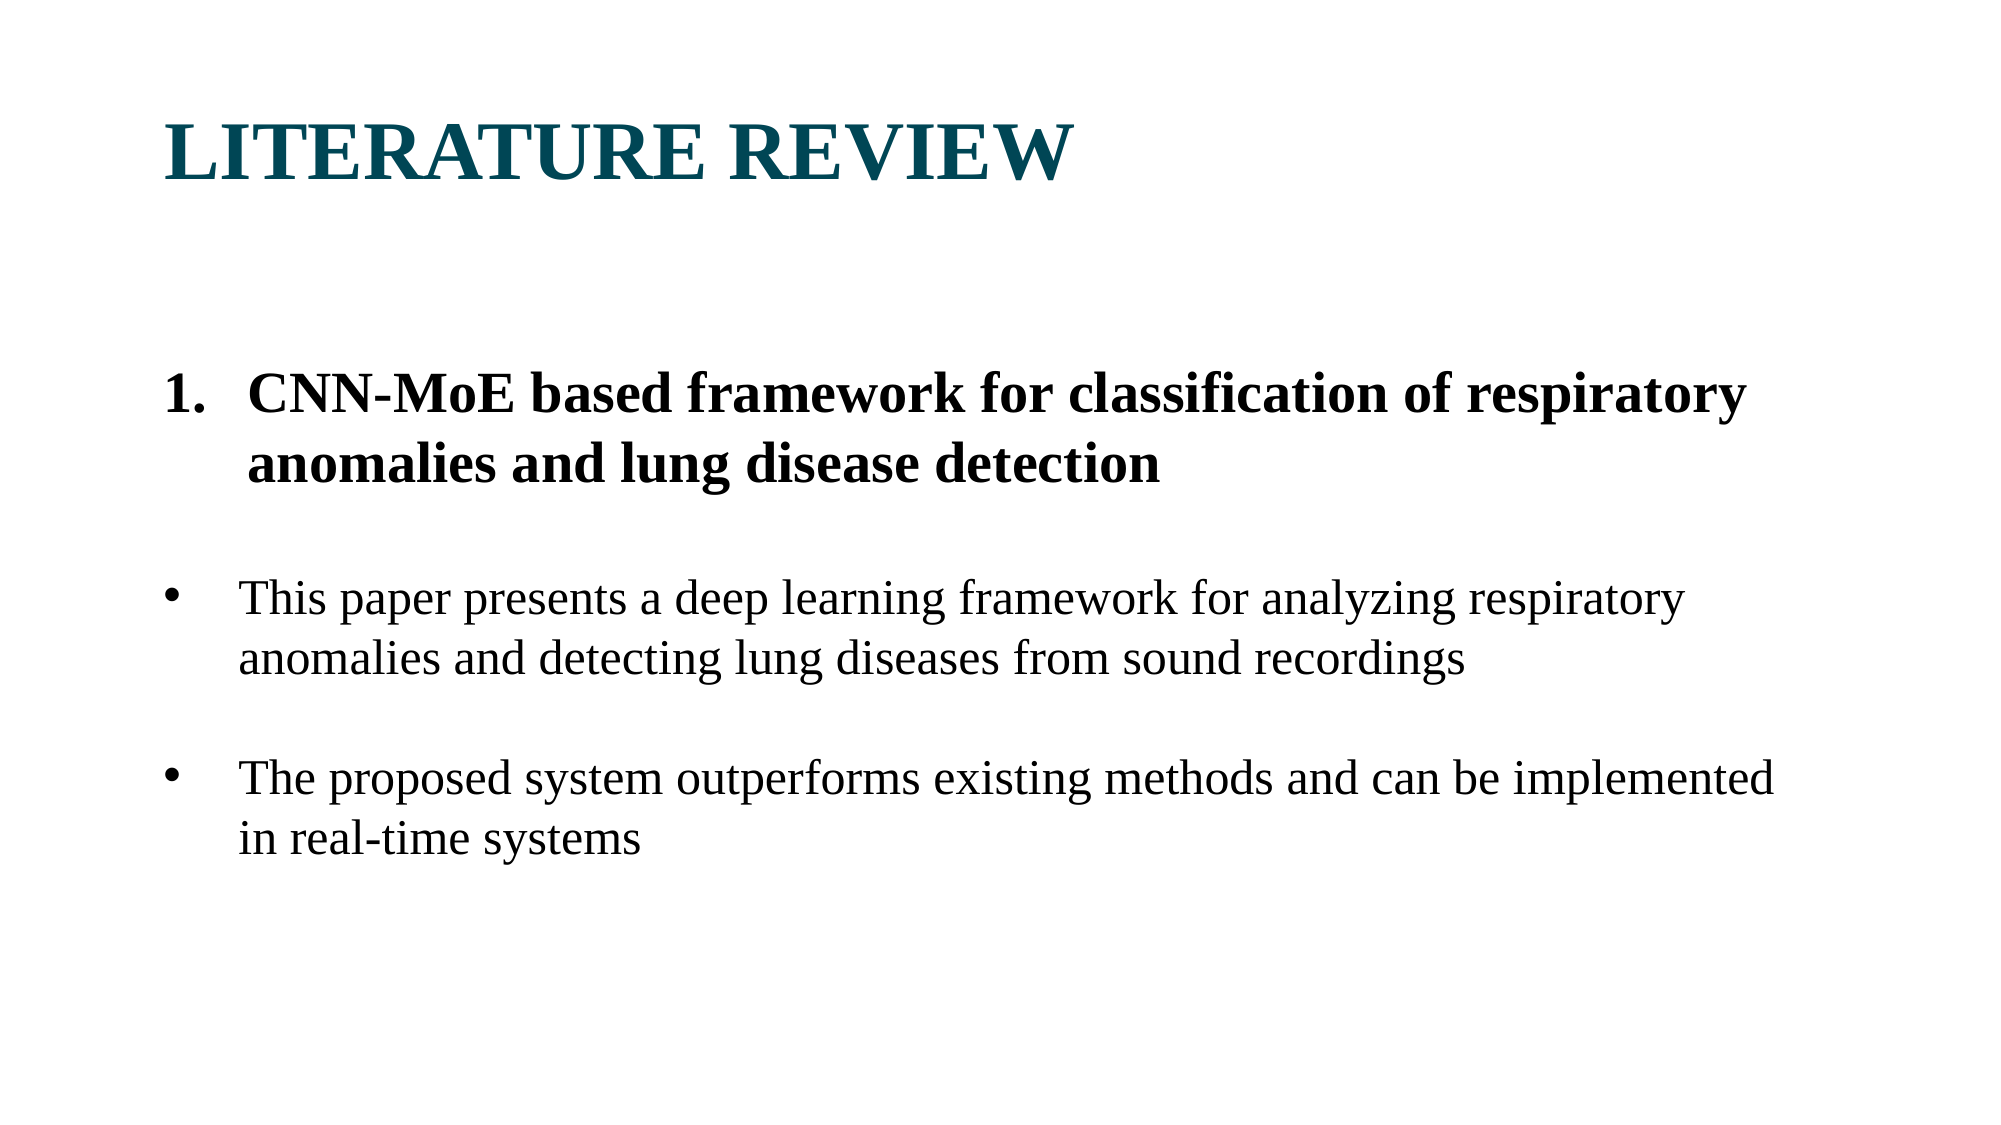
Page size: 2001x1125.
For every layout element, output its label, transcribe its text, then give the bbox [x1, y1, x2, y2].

text_box CNN-MoE based framework for classification of respiratory anomalies and lung disease detection This paper presents a deep learning framework for analyzing respiratory anomalies and detecting lung diseases from sound recordings The proposed system outperforms existing methods and can be implemented in real-time systems [148, 346, 1827, 872]
text_box LITERATURE REVIEW [149, 89, 1091, 204]
